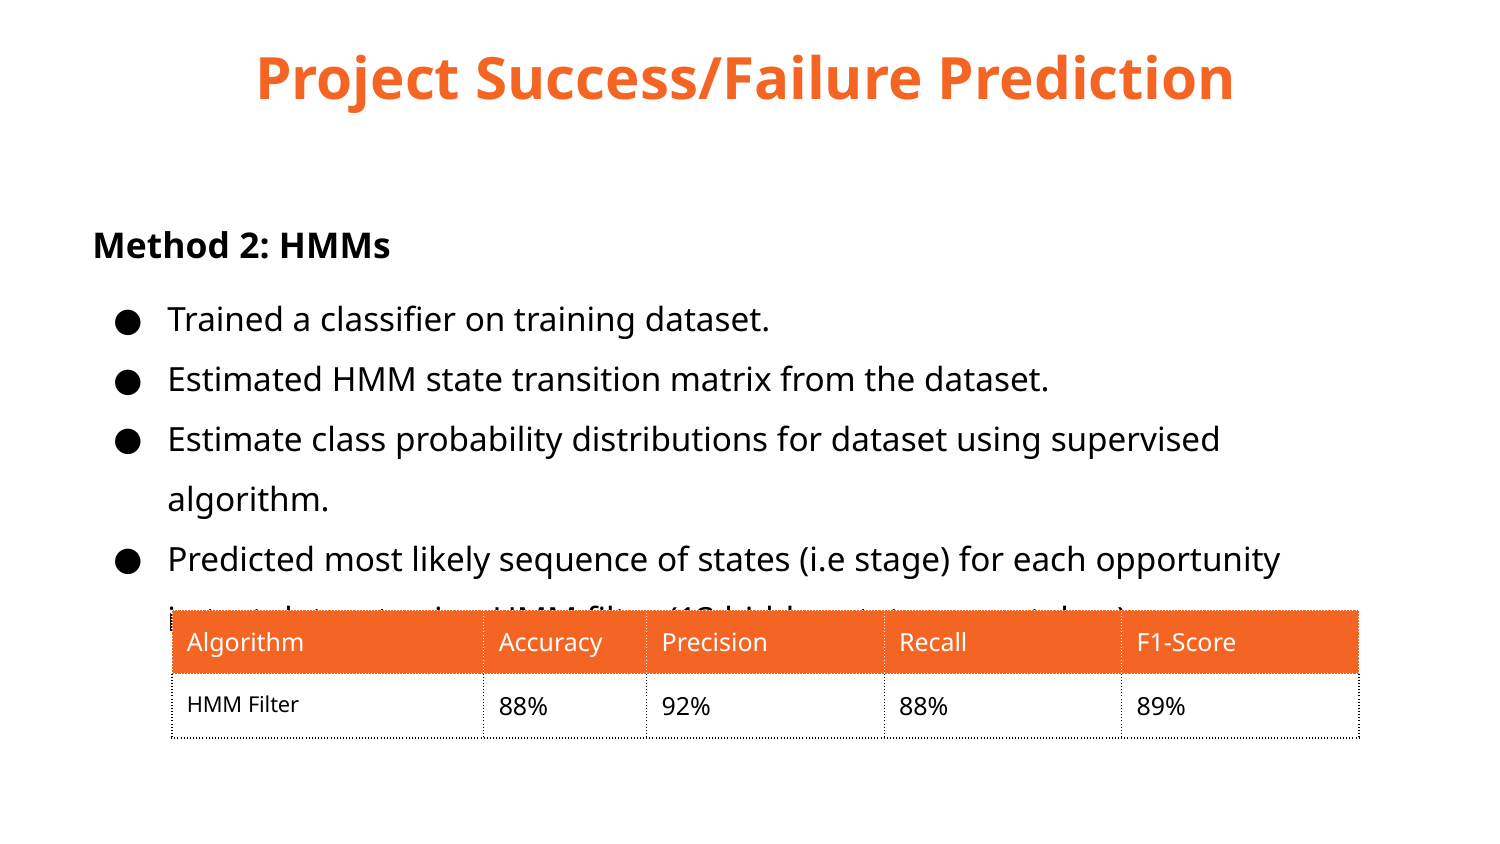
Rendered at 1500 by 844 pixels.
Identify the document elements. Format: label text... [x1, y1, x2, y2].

table_cell 88% [484, 674, 647, 738]
table_cell 88% [884, 674, 1122, 738]
table_header Precision [647, 610, 884, 674]
table_cell 92% [647, 674, 884, 738]
list Method 2: HMMs Trained a classifier on training dataset. Estimated HMM state transition matrix from the dataset. Estimate class probability distributions for dataset using supervised algorithm. Predicted most likely sequence of states (i.e stage) for each opportunity in test dataset using HMM filter (13 hidden states were taken). [77, 187, 1377, 589]
table_header Accuracy [484, 610, 647, 674]
title Project Success/Failure Prediction [171, 21, 1320, 196]
table_header F1-Score [1122, 610, 1359, 674]
table_cell 89% [1122, 674, 1359, 738]
table_cell HMM Filter [172, 674, 484, 738]
table_header Recall [884, 610, 1122, 674]
table_header Algorithm [172, 610, 484, 674]
